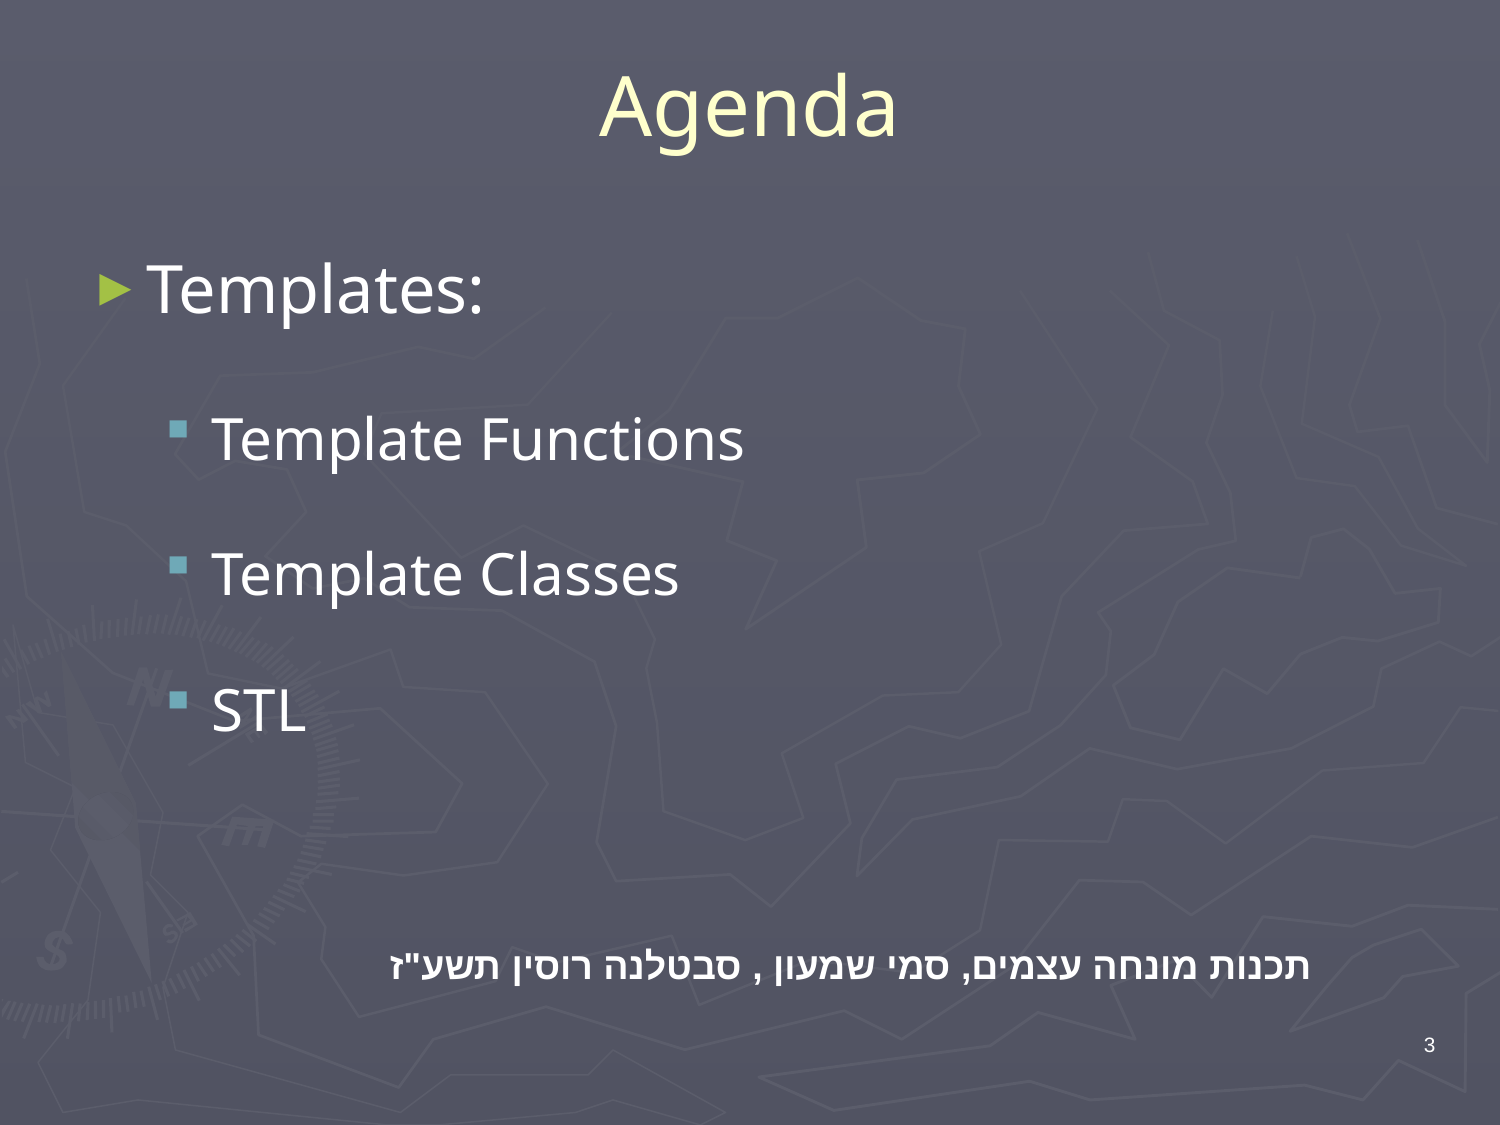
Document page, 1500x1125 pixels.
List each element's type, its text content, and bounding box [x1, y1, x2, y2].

title Agenda [49, 37, 1451, 168]
text_box תכנות מונחה עצמים, סמי שמעון , סבטלנה רוסין תשע"ז [375, 934, 1331, 995]
slide_number 3 [1074, 1024, 1451, 1103]
text_box Templates: Template Functions Template Classes STL [74, 255, 1436, 1075]
